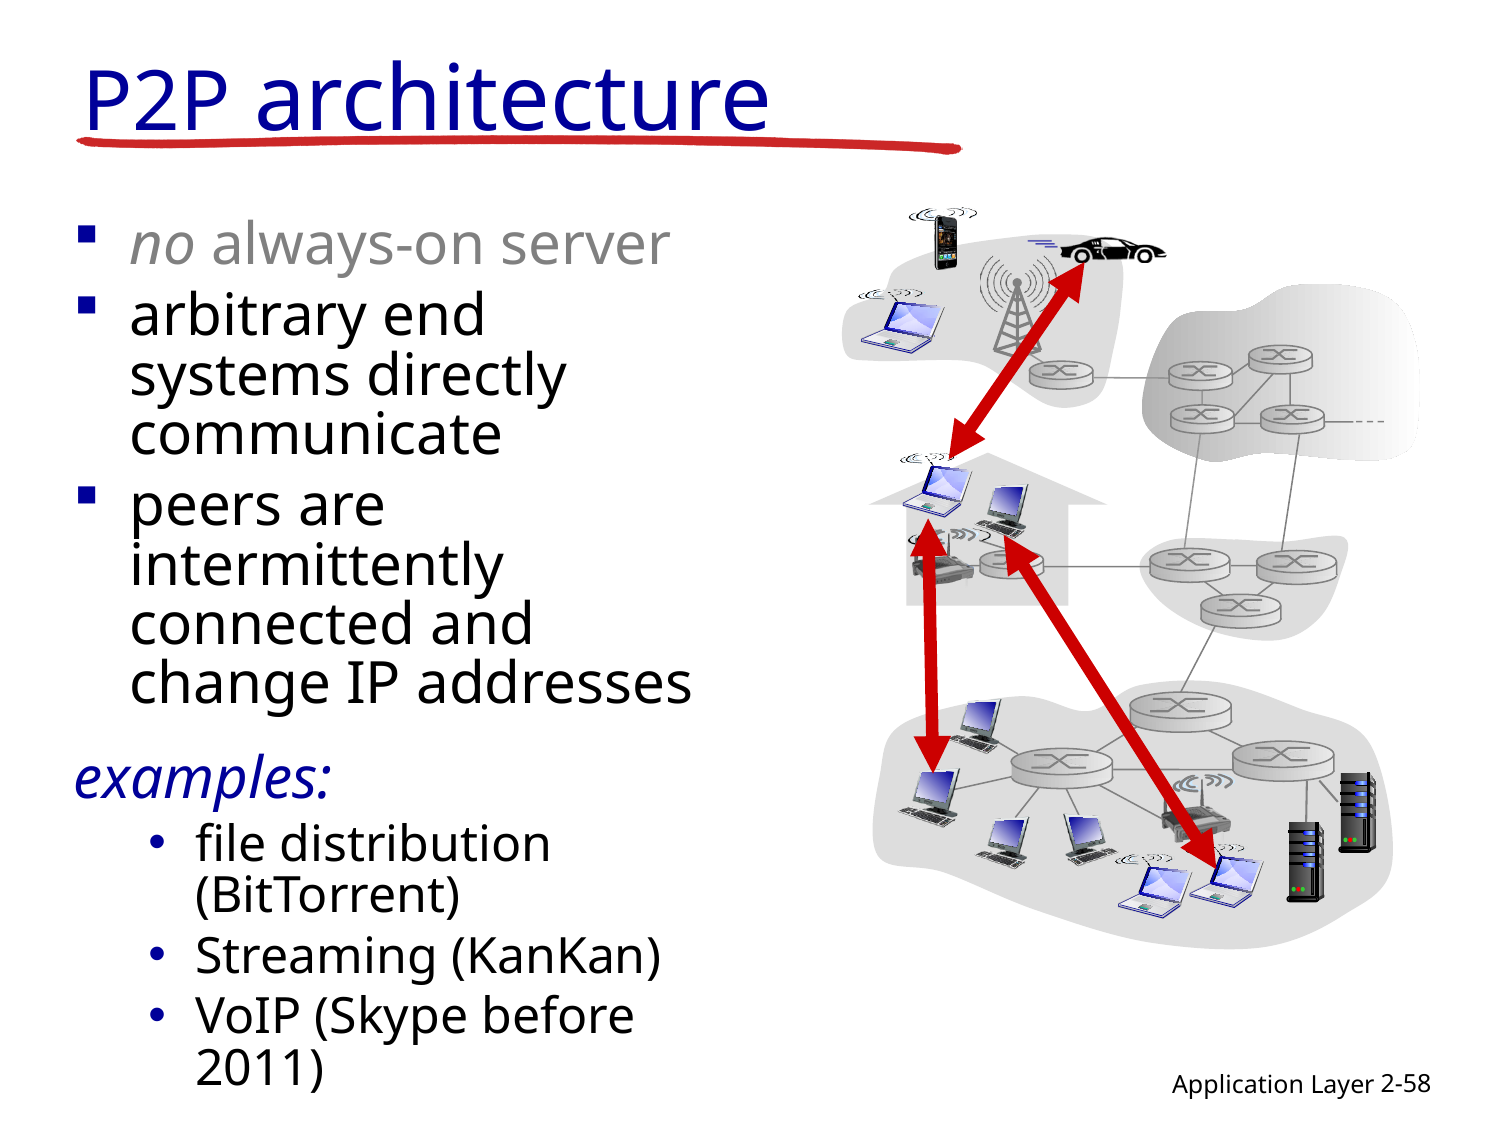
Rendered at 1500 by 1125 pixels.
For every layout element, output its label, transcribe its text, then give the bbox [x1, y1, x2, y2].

slide_number 2-58 [1365, 1059, 1477, 1106]
footer Application Layer [914, 1060, 1391, 1109]
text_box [840, 206, 1422, 953]
title P2P architecture [67, 22, 1343, 166]
picture [72, 130, 973, 160]
list no always-on server arbitrary end systems directly communicate peers are intermittently connected and change IP addresses examples: file distribution (BitTorrent) Streaming (KanKan) VoIP (Skype before 2011) [58, 209, 723, 972]
